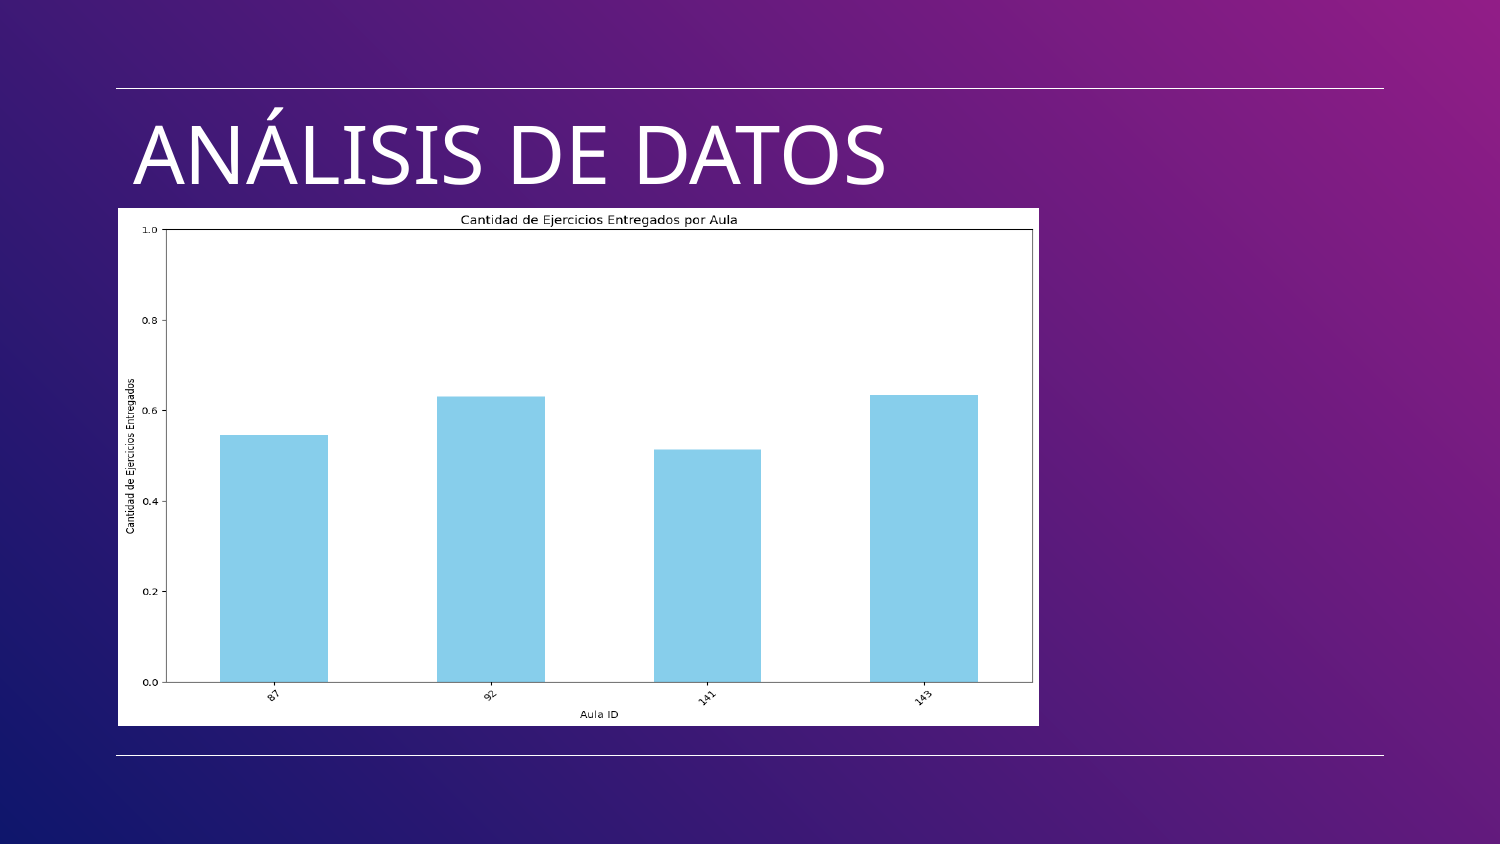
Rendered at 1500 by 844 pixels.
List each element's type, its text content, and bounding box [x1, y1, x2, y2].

title ANÁLISIS DE DATOS [118, 88, 1382, 183]
picture [117, 207, 1040, 727]
